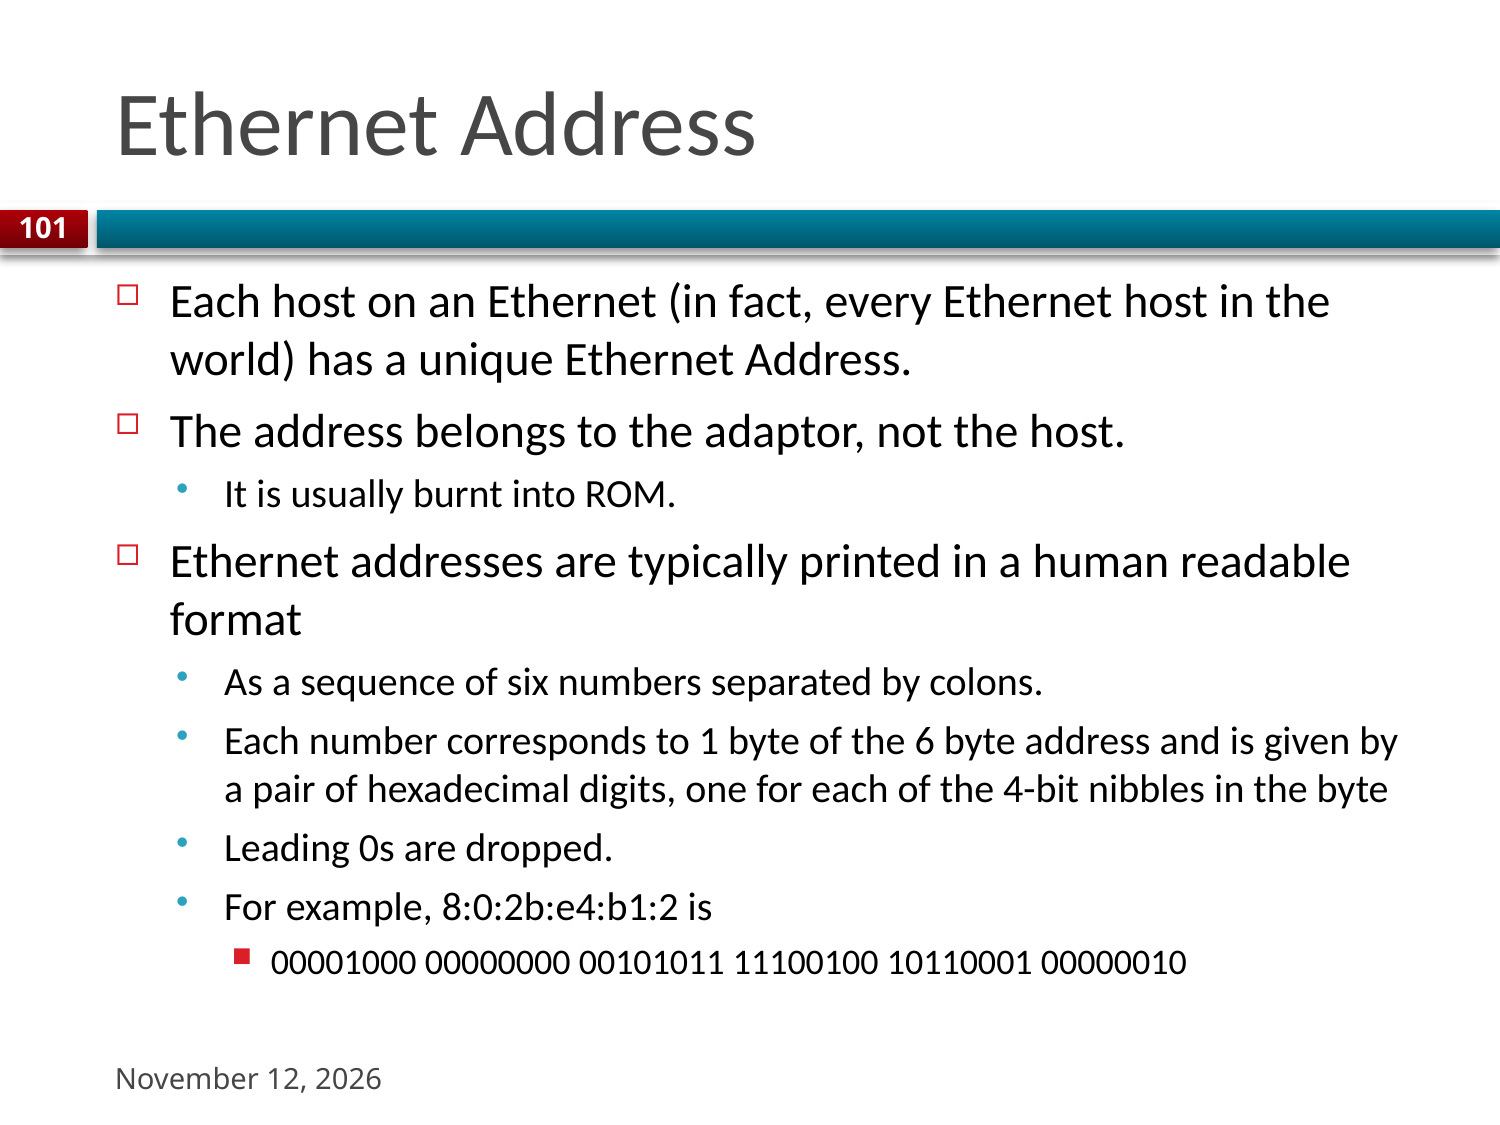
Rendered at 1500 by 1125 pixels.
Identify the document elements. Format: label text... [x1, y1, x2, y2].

title Ethernet Address [100, 37, 1438, 200]
list Each host on an Ethernet (in fact, every Ethernet host in the world) has a unique Ethernet Address. The address belongs to the adaptor, not the host. It is usually burnt into ROM. Ethernet addresses are typically printed in a human readable format As a sequence of six numbers separated by colons. Each number corresponds to 1 byte of the 6 byte address and is given by a pair of hexadecimal digits, one for each of the 4-bit nibbles in the byte Leading 0s are dropped. For example, 8:0:2b:e4:b1:2 is 00001000 00000000 00101011 11100100 10110001 00000010 [100, 262, 1438, 1000]
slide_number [99, 1050, 538, 1110]
slide_number 101 [0, 208, 88, 249]
